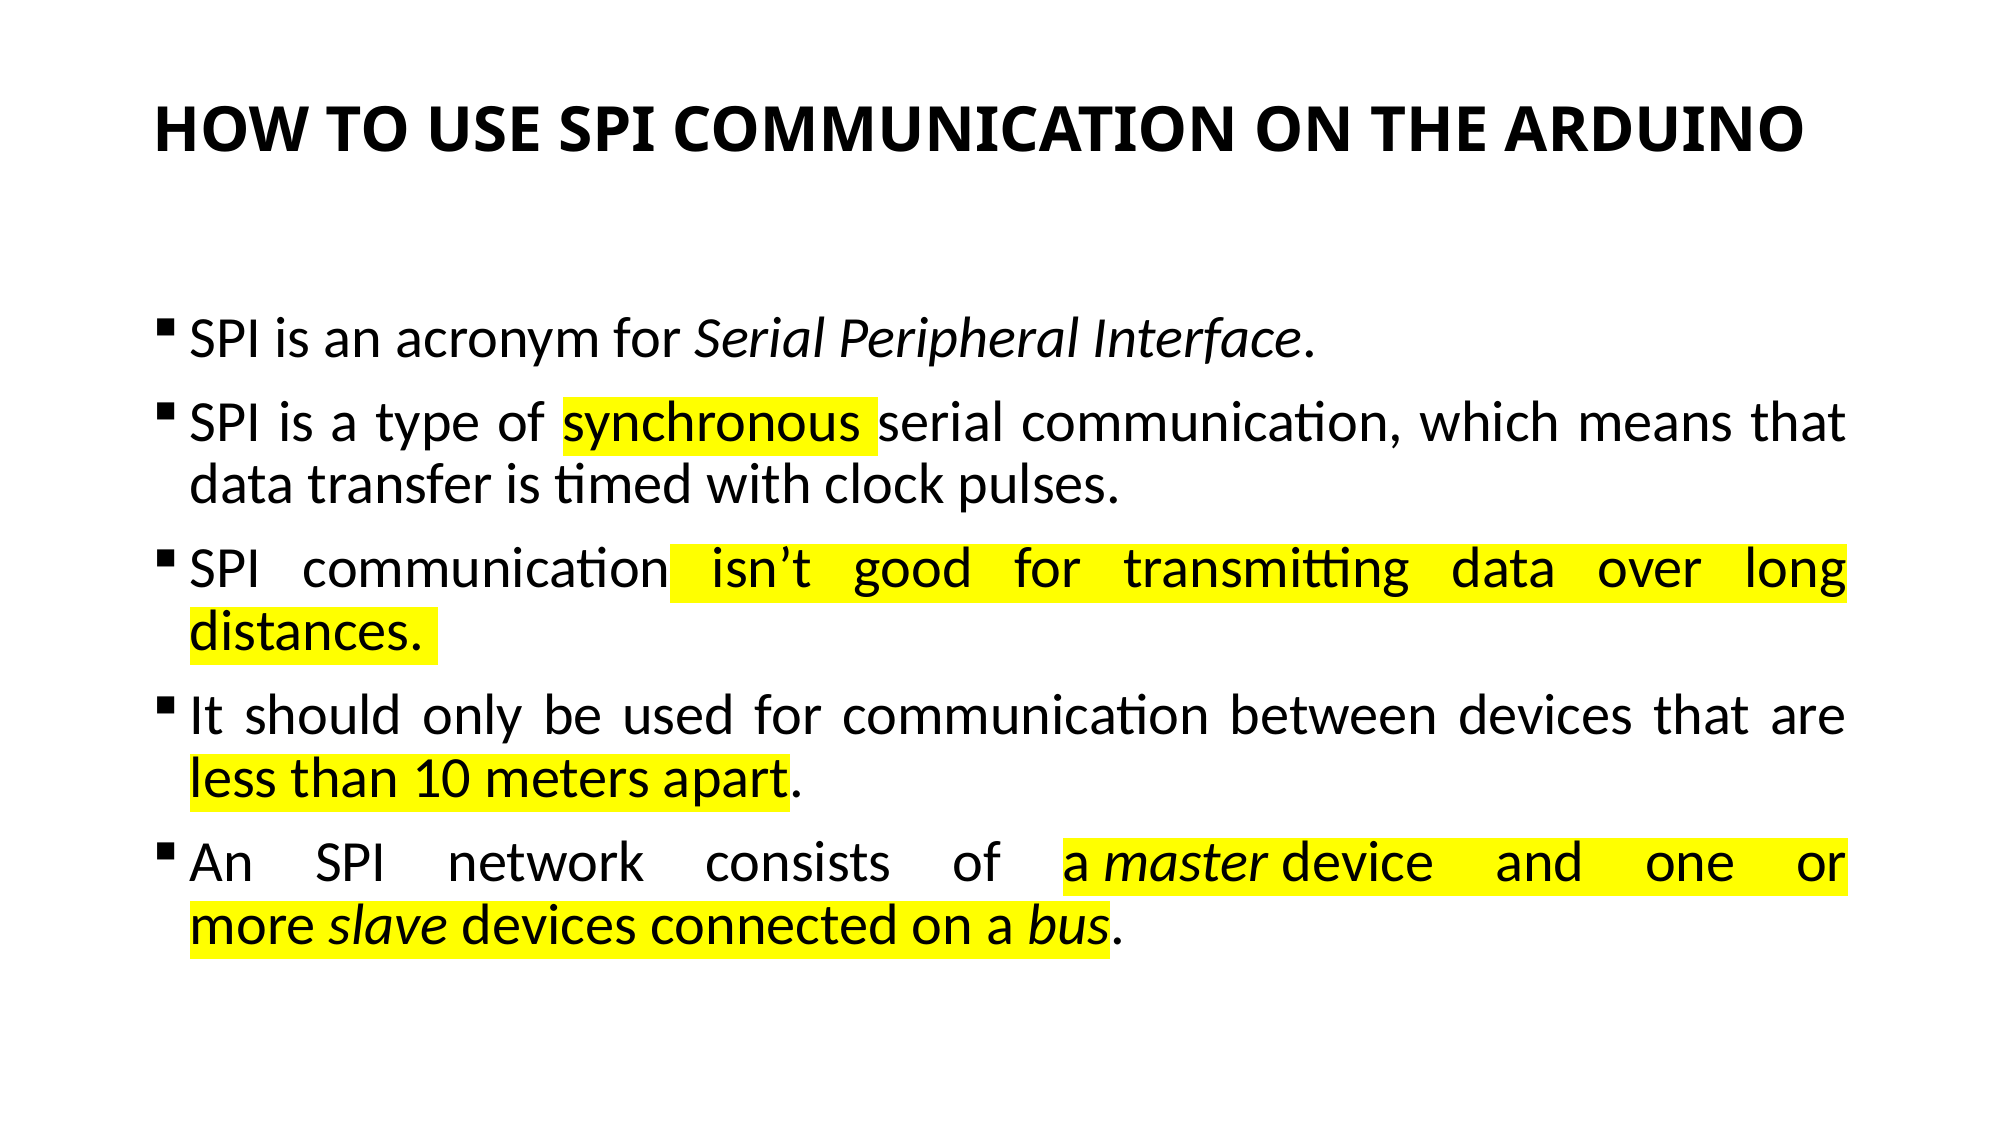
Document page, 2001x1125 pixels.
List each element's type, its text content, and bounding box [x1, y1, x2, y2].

list SPI is an acronym for Serial Peripheral Interface. SPI is a type of synchronous serial communication, which means that data transfer is timed with clock pulses. SPI communication isn’t good for transmitting data over long distances. It should only be used for communication between devices that are less than 10 meters apart. An SPI network consists of a master device and one or more slave devices connected on a bus. [137, 299, 1863, 1014]
title HOW TO USE SPI COMMUNICATION ON THE ARDUINO [137, 59, 1863, 278]
